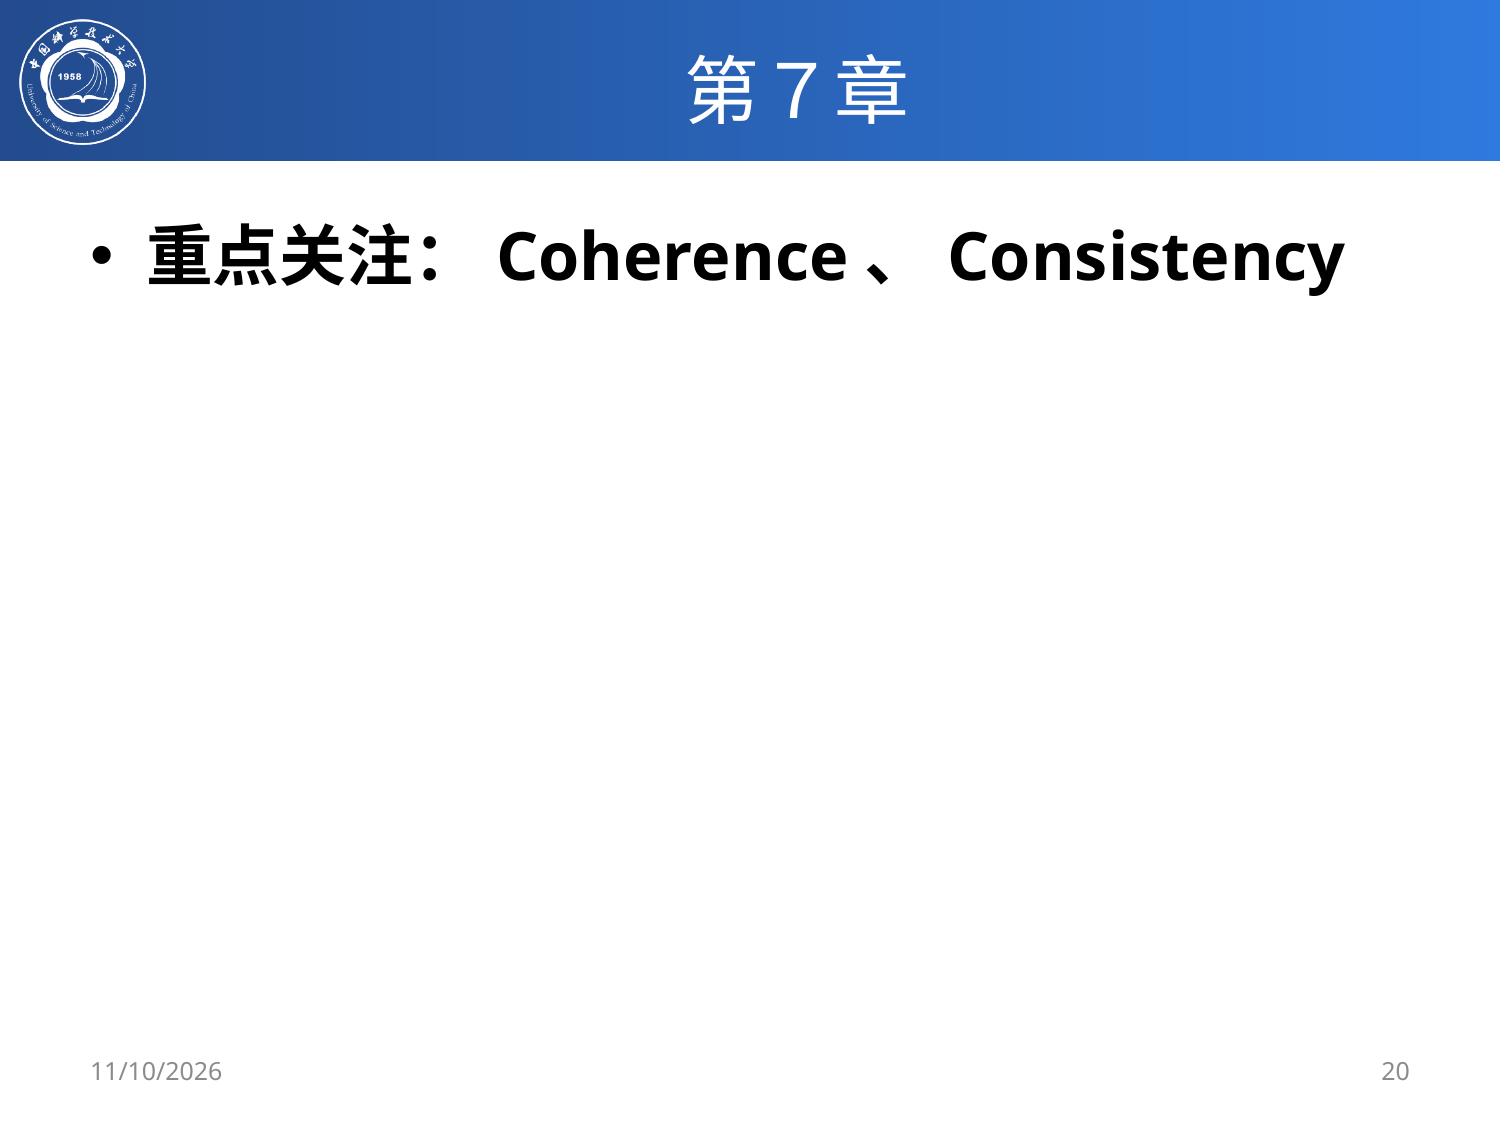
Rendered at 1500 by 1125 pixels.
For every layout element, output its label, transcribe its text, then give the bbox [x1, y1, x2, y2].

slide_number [75, 1042, 425, 1103]
title 第７章 [169, 24, 1425, 153]
slide_number 20 [1074, 1042, 1425, 1103]
list 重点关注：Coherence、Consistency [75, 206, 1425, 1036]
picture [19, 19, 146, 145]
